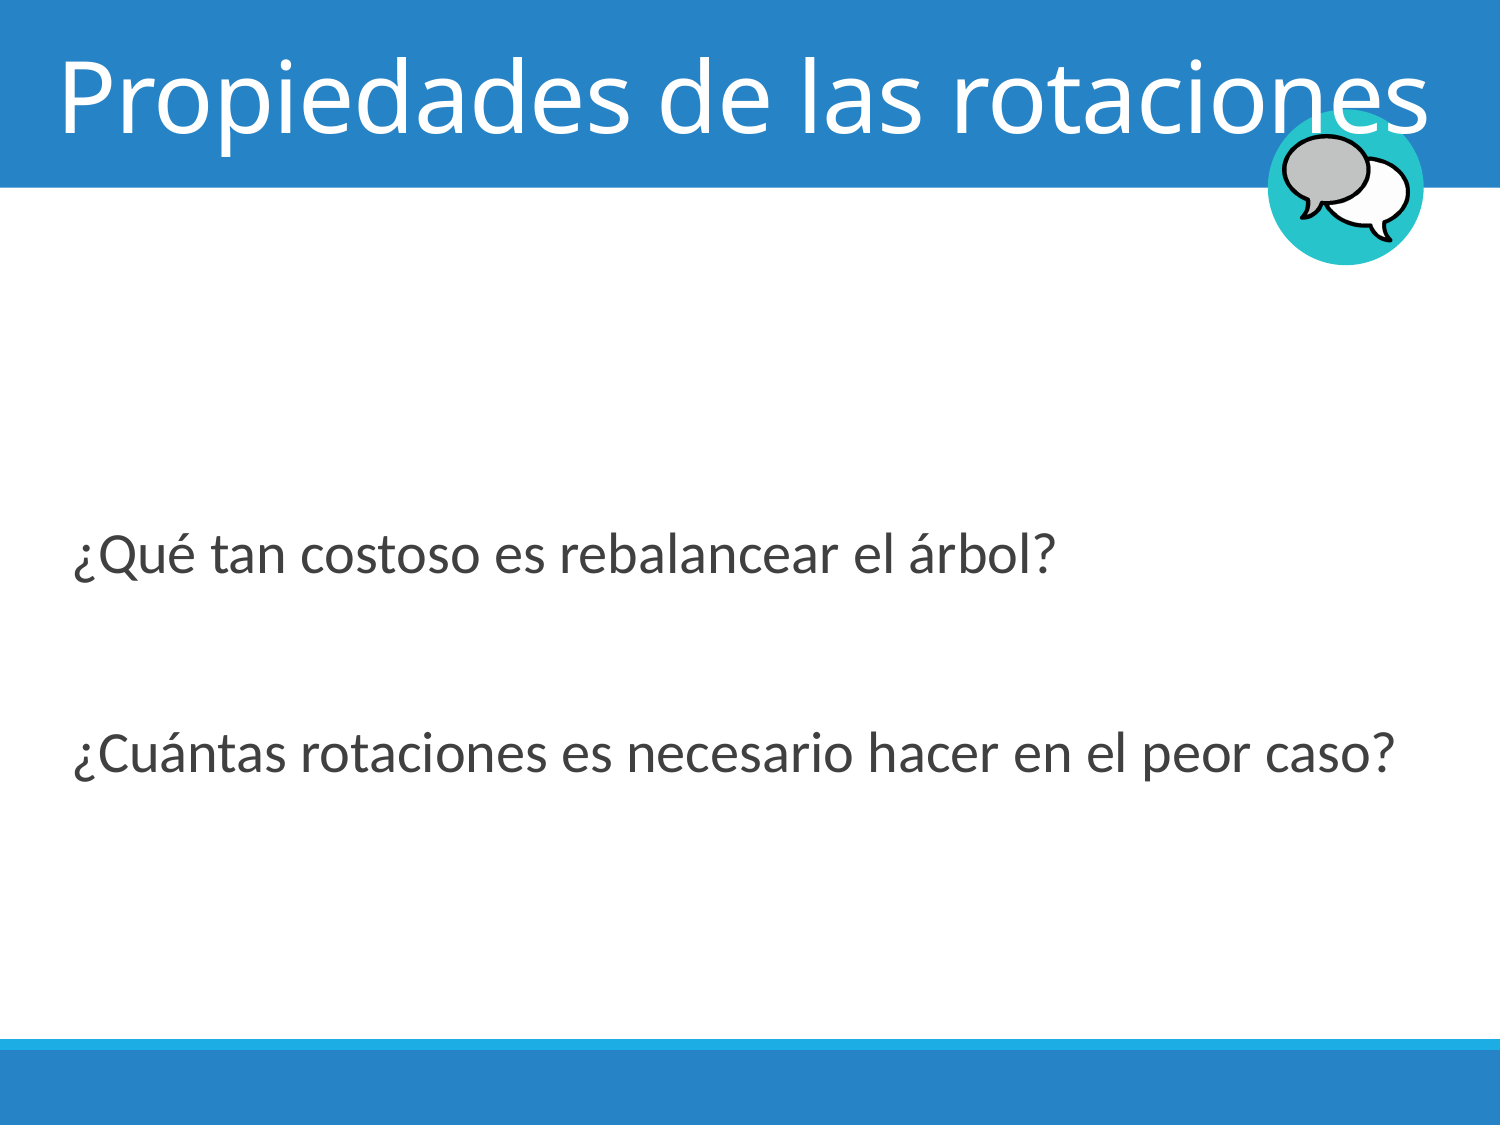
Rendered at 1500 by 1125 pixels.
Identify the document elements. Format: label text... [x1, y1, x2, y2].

title Propiedades de las rotaciones [41, 0, 1459, 188]
list ¿Qué tan costoso es rebalancear el árbol? ¿Cuántas rotaciones es necesario hacer en el peor caso? [41, 299, 1459, 1001]
picture [1282, 188, 1410, 252]
